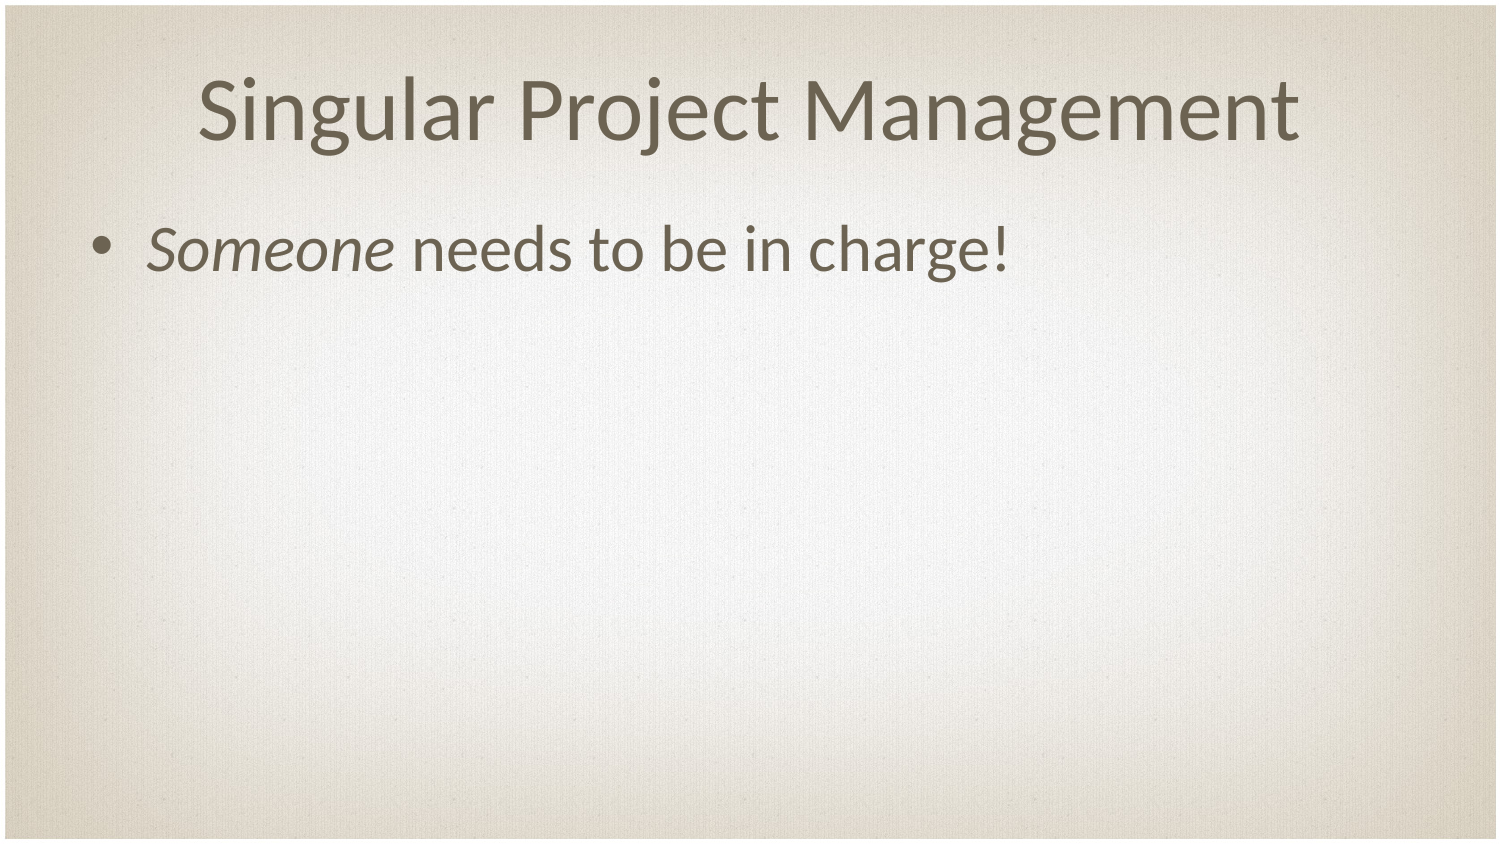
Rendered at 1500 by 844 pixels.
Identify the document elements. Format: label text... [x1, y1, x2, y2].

title Singular Project Management [75, 33, 1425, 175]
picture [0, 0, 1500, 844]
list Someone needs to be in charge! [75, 196, 1425, 754]
